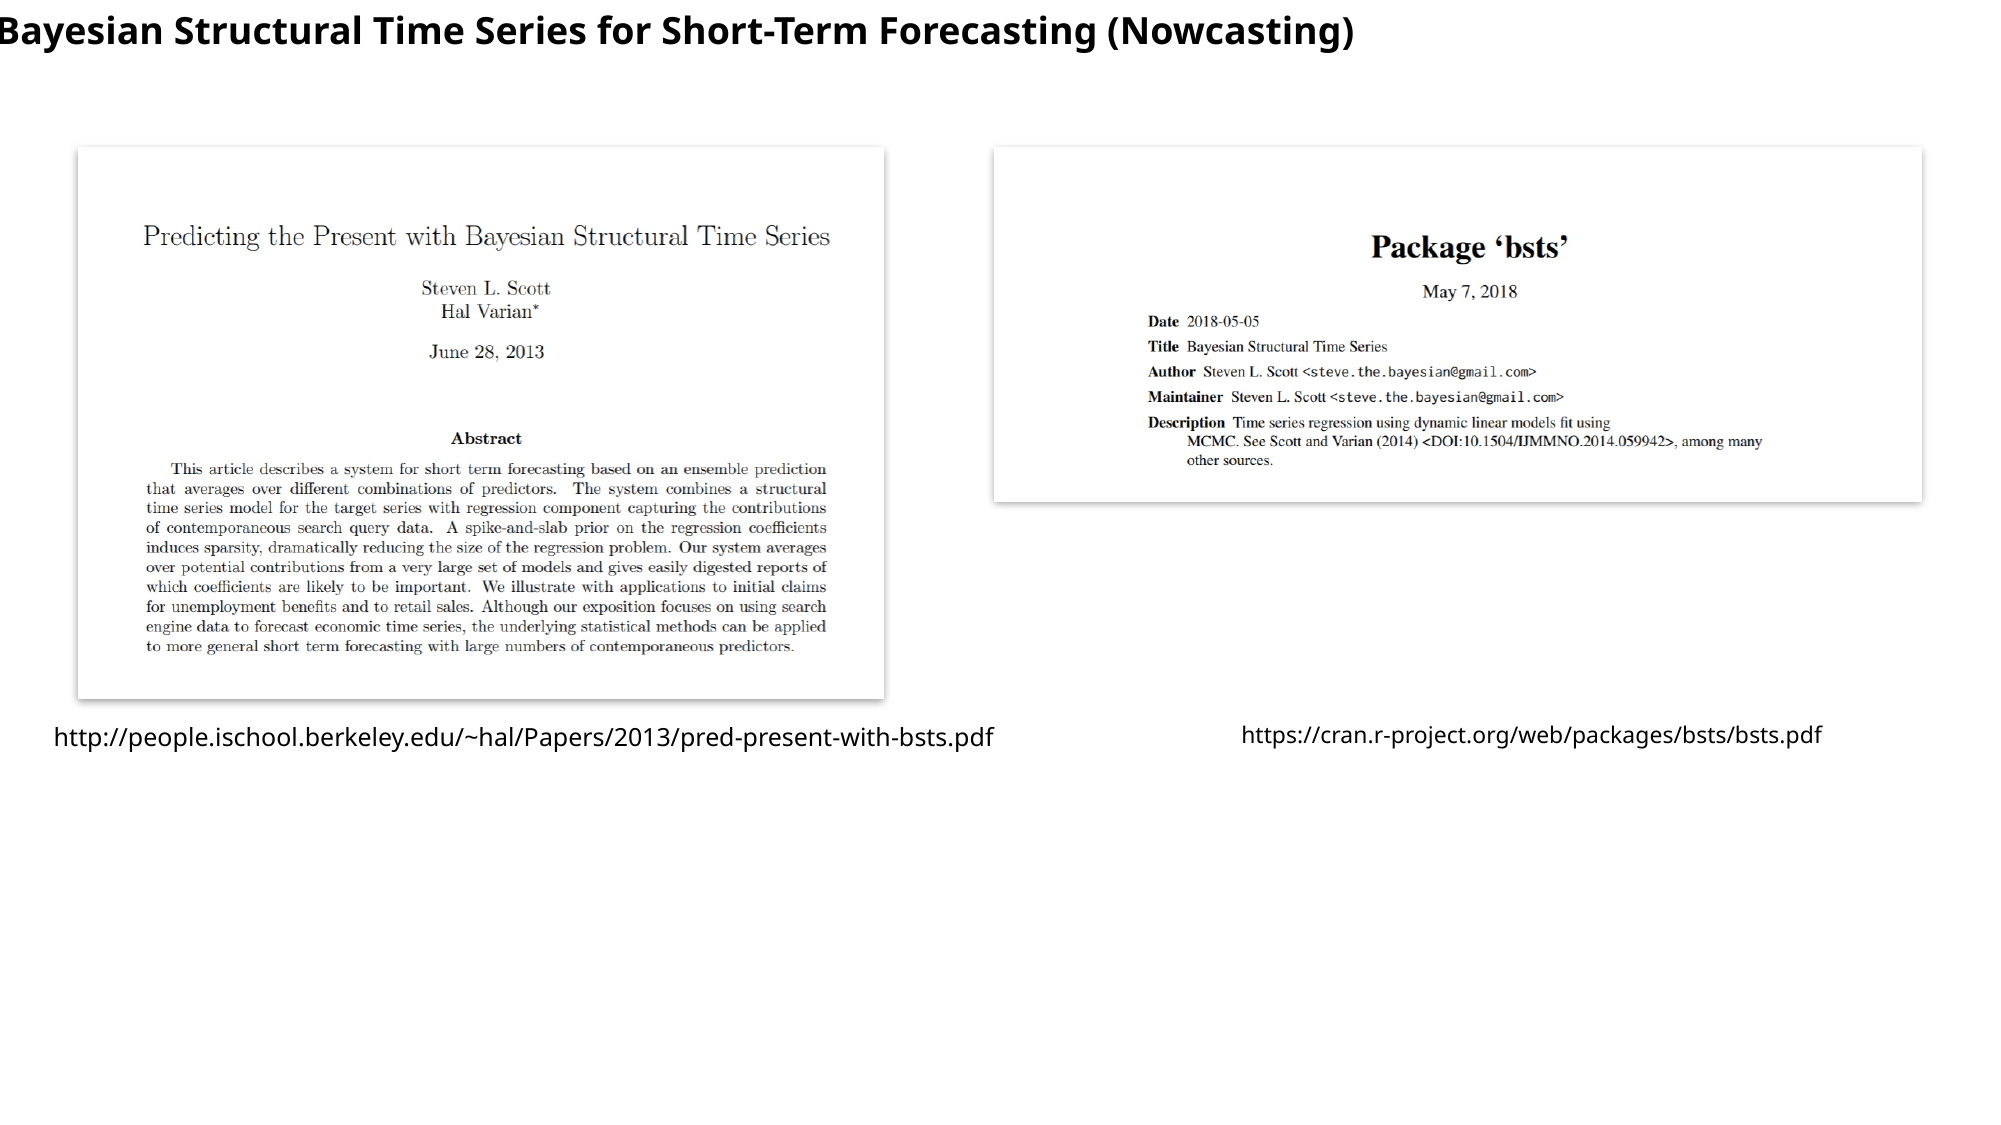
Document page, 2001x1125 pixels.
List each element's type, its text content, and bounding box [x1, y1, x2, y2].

picture [108, 178, 854, 669]
text_box http://people.ischool.berkeley.edu/~hal/Papers/2013/pred-present-with-bsts.pdf [38, 714, 1039, 760]
text_box https://cran.r-project.org/web/packages/bsts/bsts.pdf [1226, 713, 1838, 756]
text_box Bayesian Structural Time Series for Short-Term Forecasting (Nowcasting) [0, 0, 1371, 60]
picture [1025, 178, 1891, 471]
